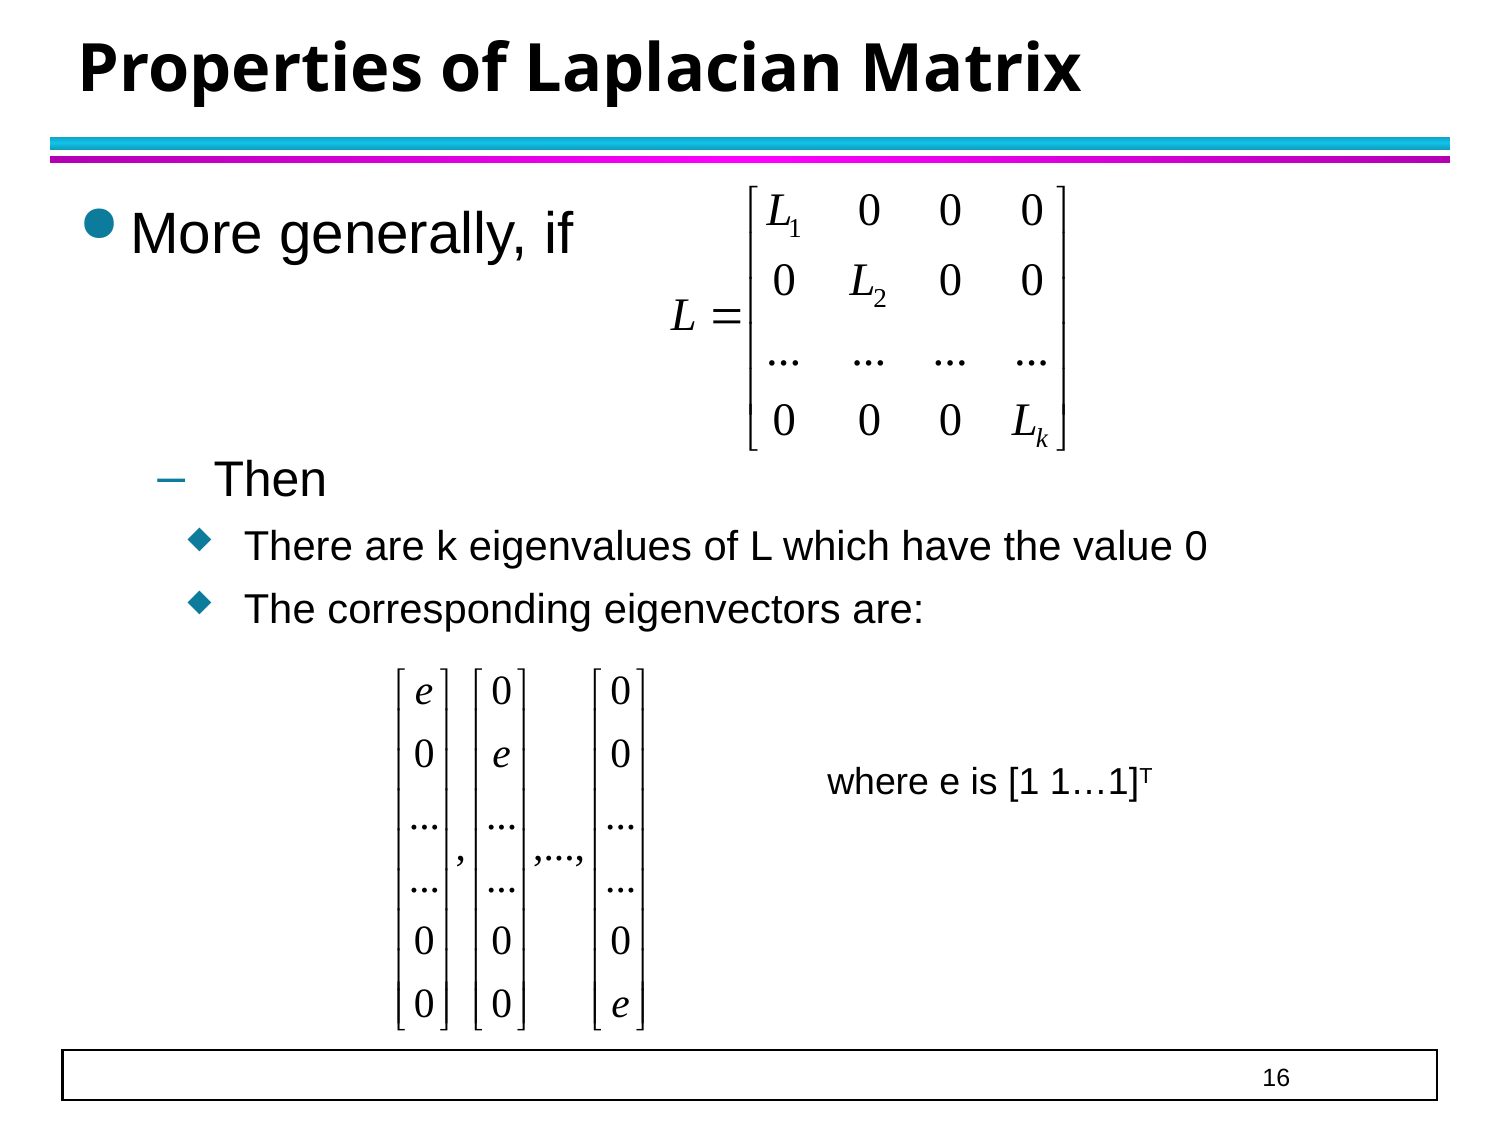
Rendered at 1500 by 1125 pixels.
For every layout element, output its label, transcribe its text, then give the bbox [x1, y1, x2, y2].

text_box where e is [1 1…1]T [812, 749, 1213, 810]
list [387, 662, 659, 1038]
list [662, 174, 1083, 463]
list More generally, if Then There are k eigenvalues of L which have the value 0 The corresponding eigenvectors are: [66, 186, 1433, 1038]
title Properties of Laplacian Matrix [61, 24, 1422, 113]
